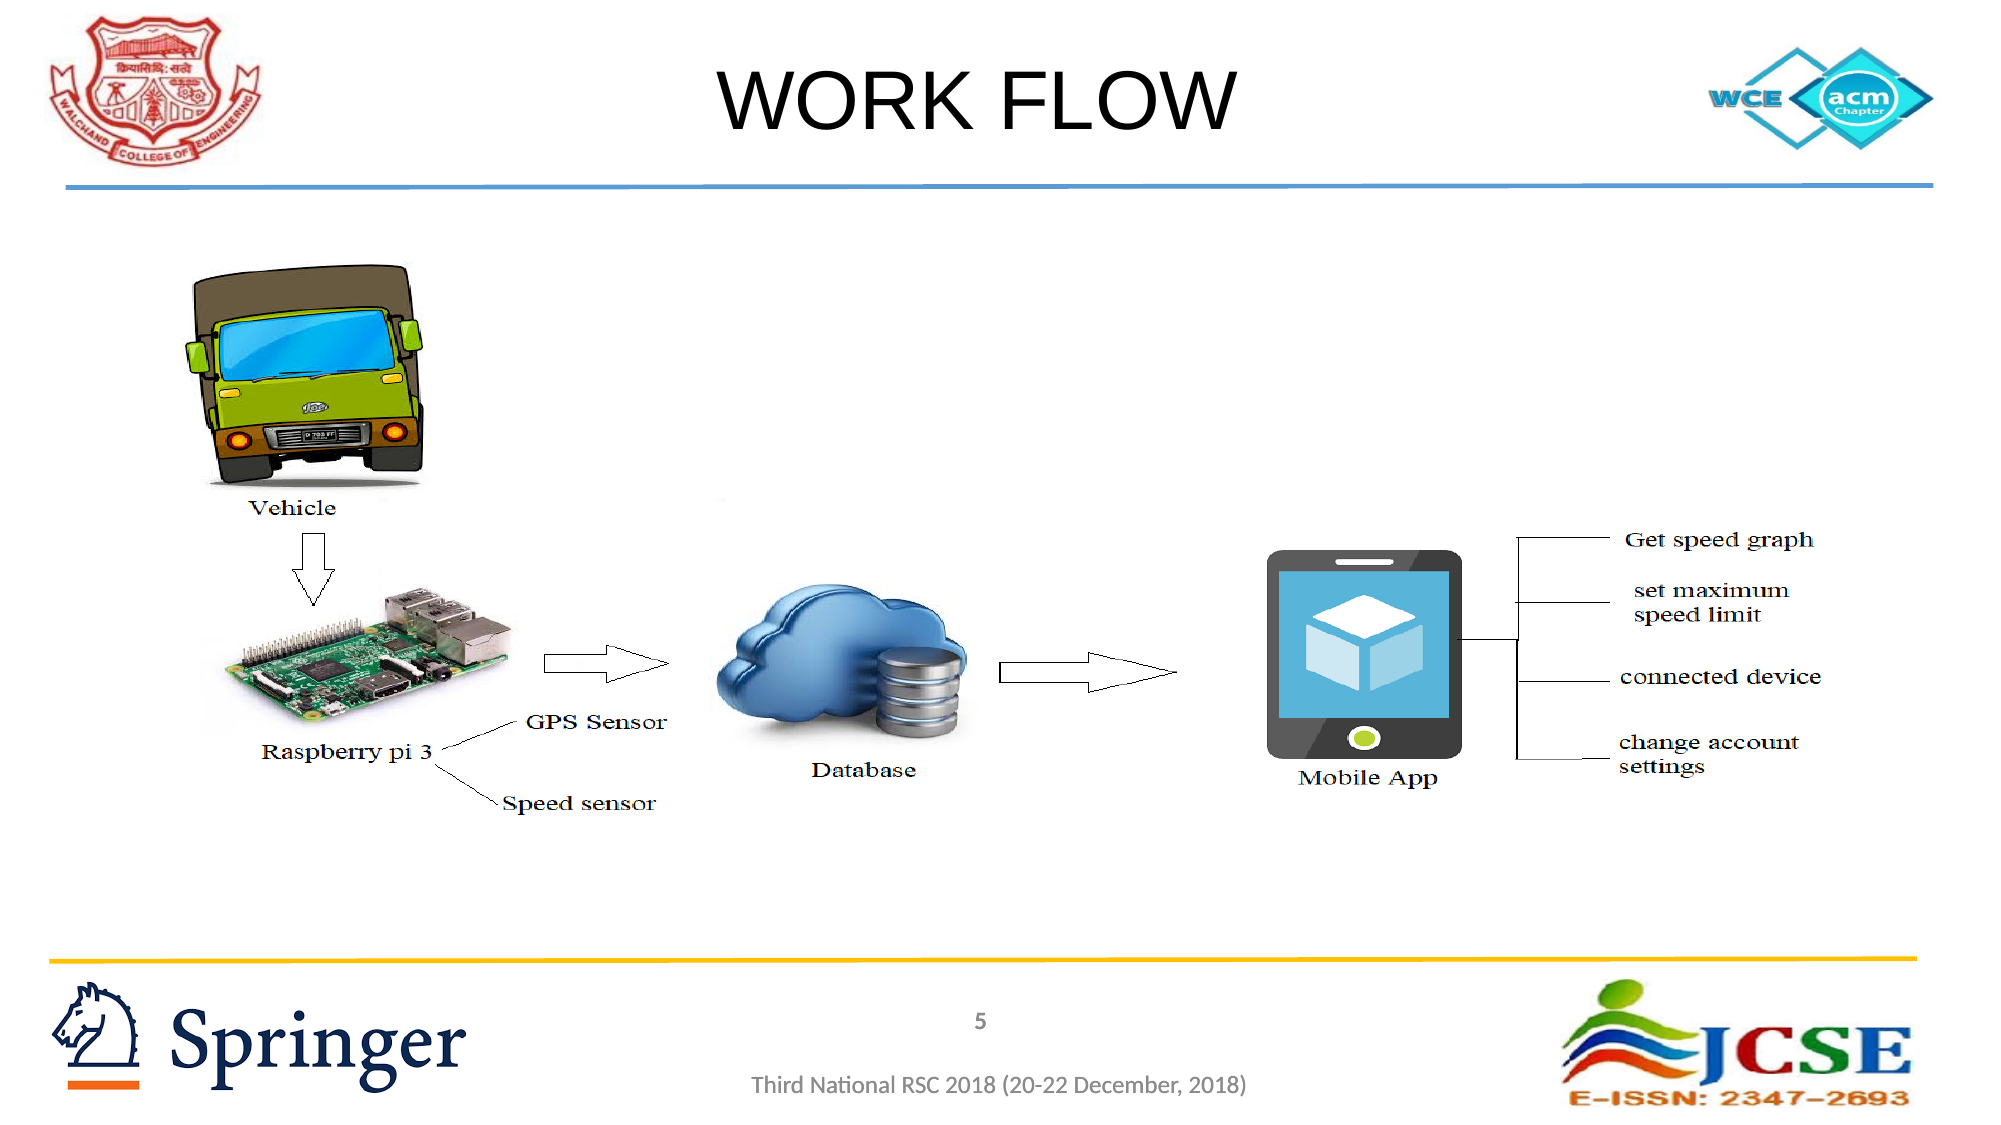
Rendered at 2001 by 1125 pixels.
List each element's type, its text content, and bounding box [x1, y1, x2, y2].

picture [49, 979, 468, 1095]
picture [44, 7, 270, 177]
picture [1690, 6, 1953, 191]
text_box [49, 958, 1918, 962]
text_box 5 [924, 995, 1003, 1043]
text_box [1560, 979, 1953, 1125]
picture [77, 234, 1866, 897]
text_box Third National RSC 2018 (20-22 December, 2018) [662, 1042, 1338, 1125]
text_box WORK FLOW [286, 50, 1622, 153]
